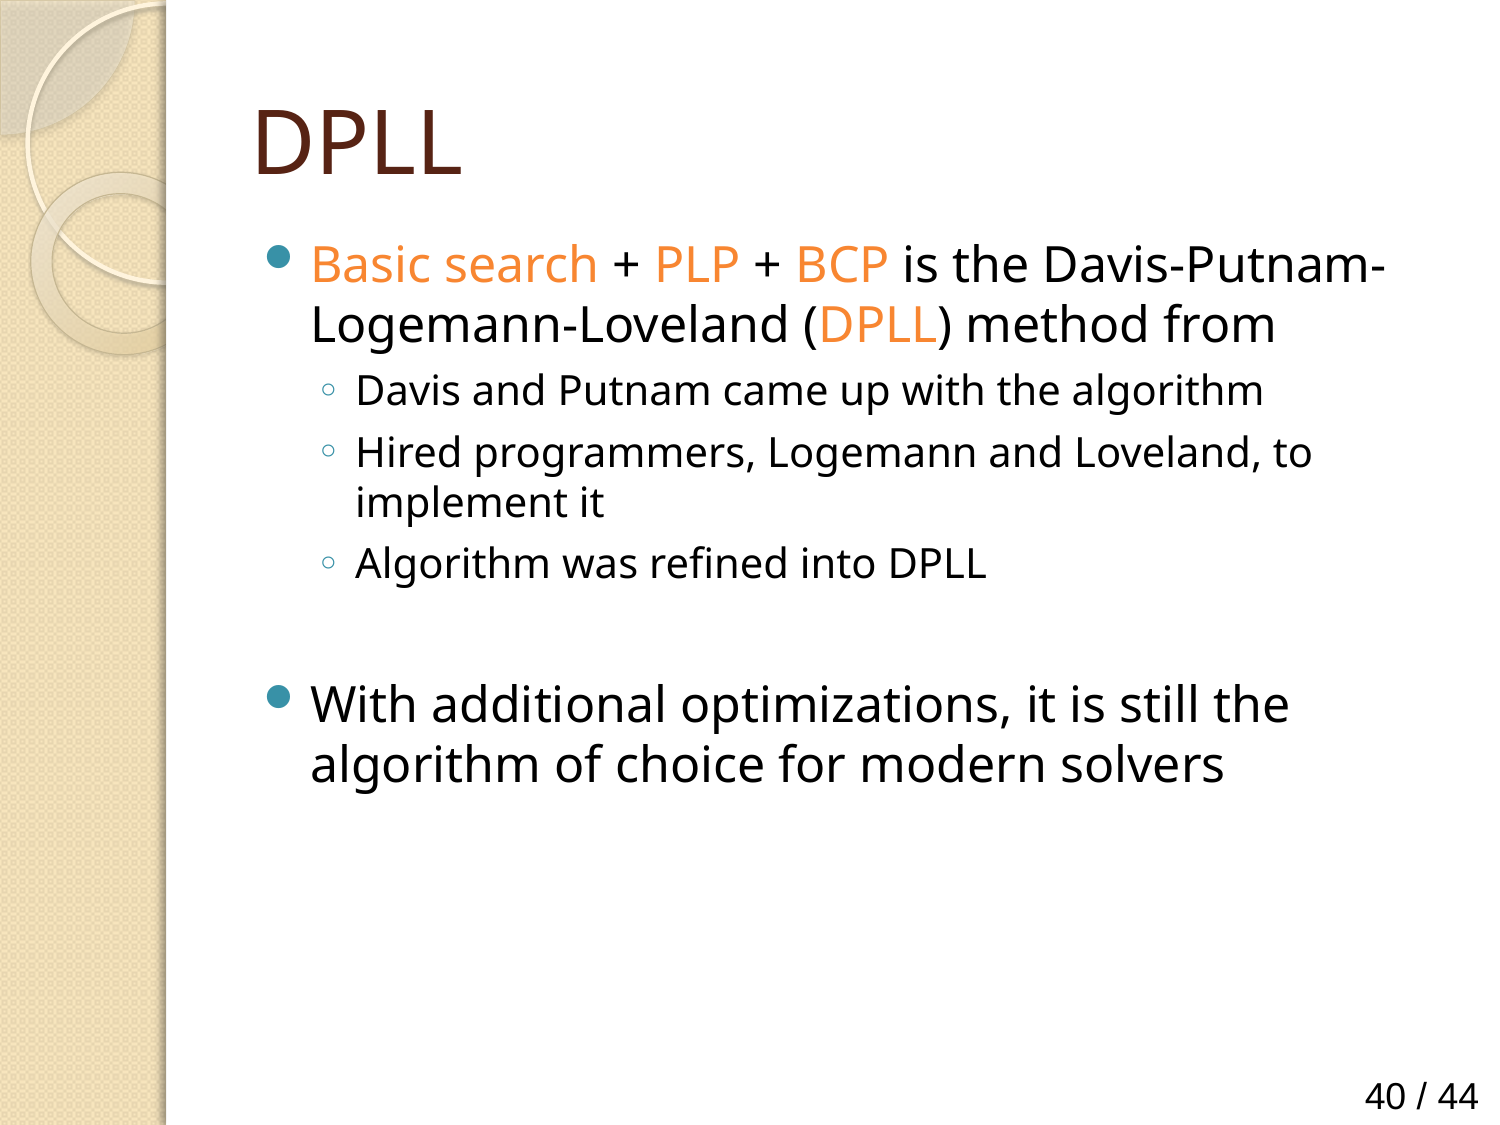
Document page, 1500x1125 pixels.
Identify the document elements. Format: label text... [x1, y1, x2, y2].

title DPLL [235, 45, 1466, 233]
